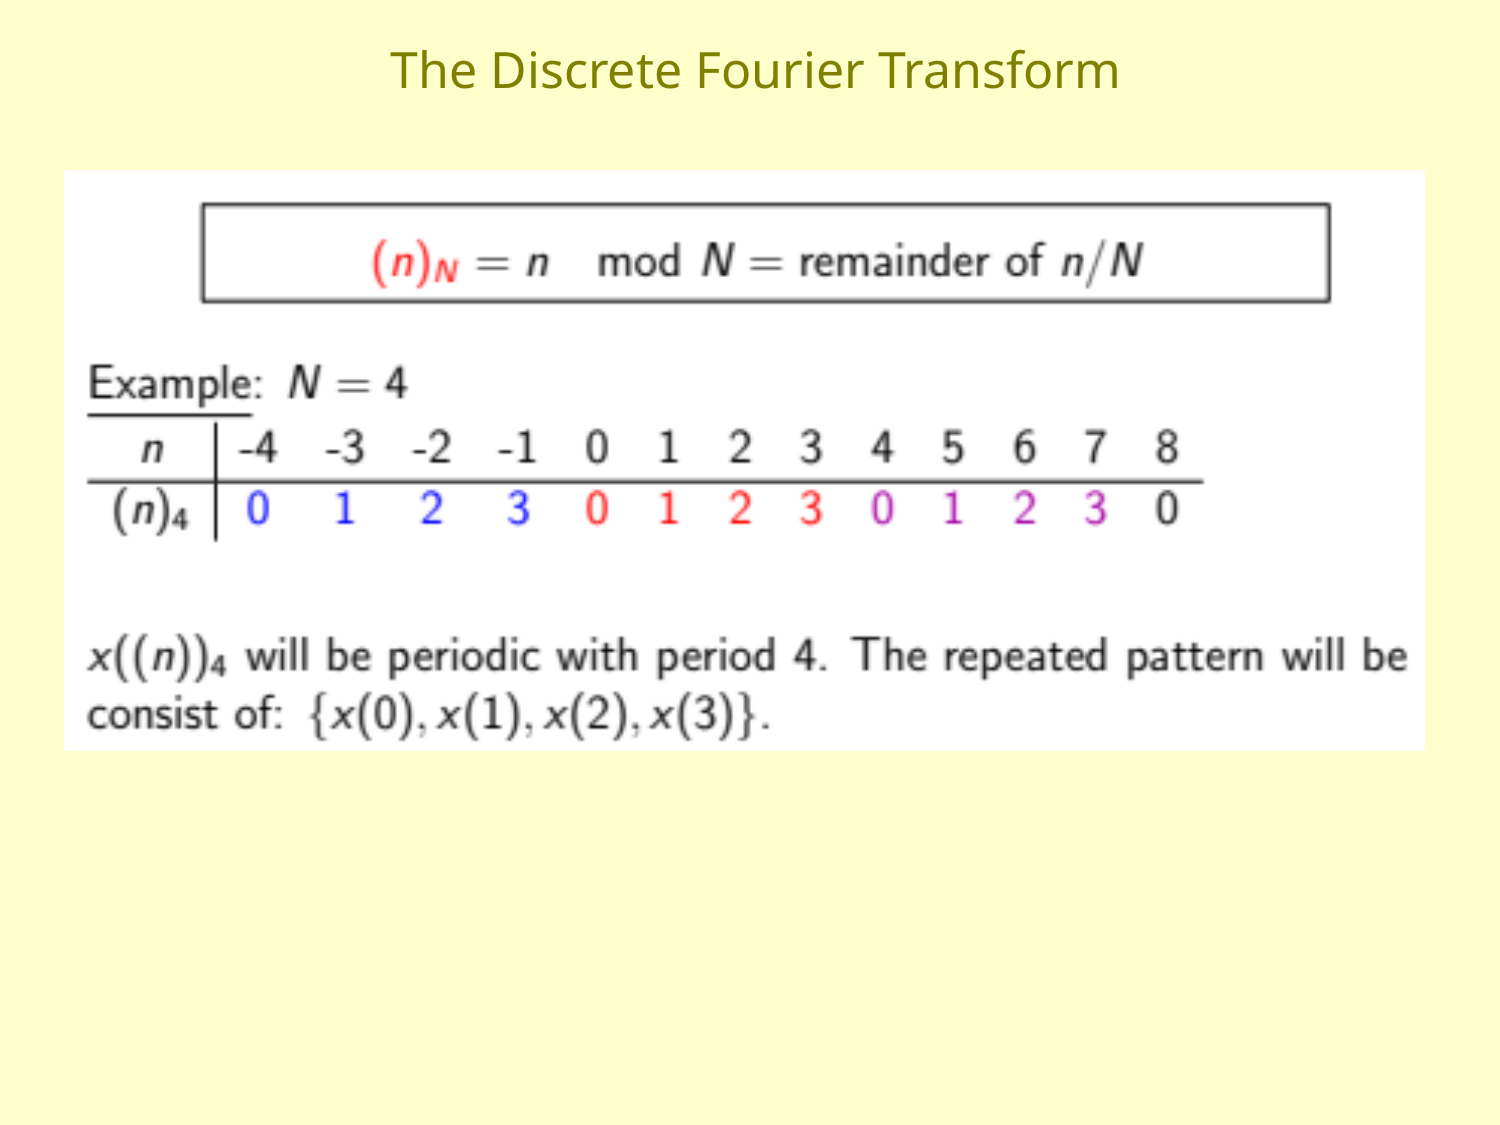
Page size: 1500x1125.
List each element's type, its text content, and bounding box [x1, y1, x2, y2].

title The Discrete Fourier Transform [50, 37, 1463, 100]
picture [63, 170, 1426, 751]
